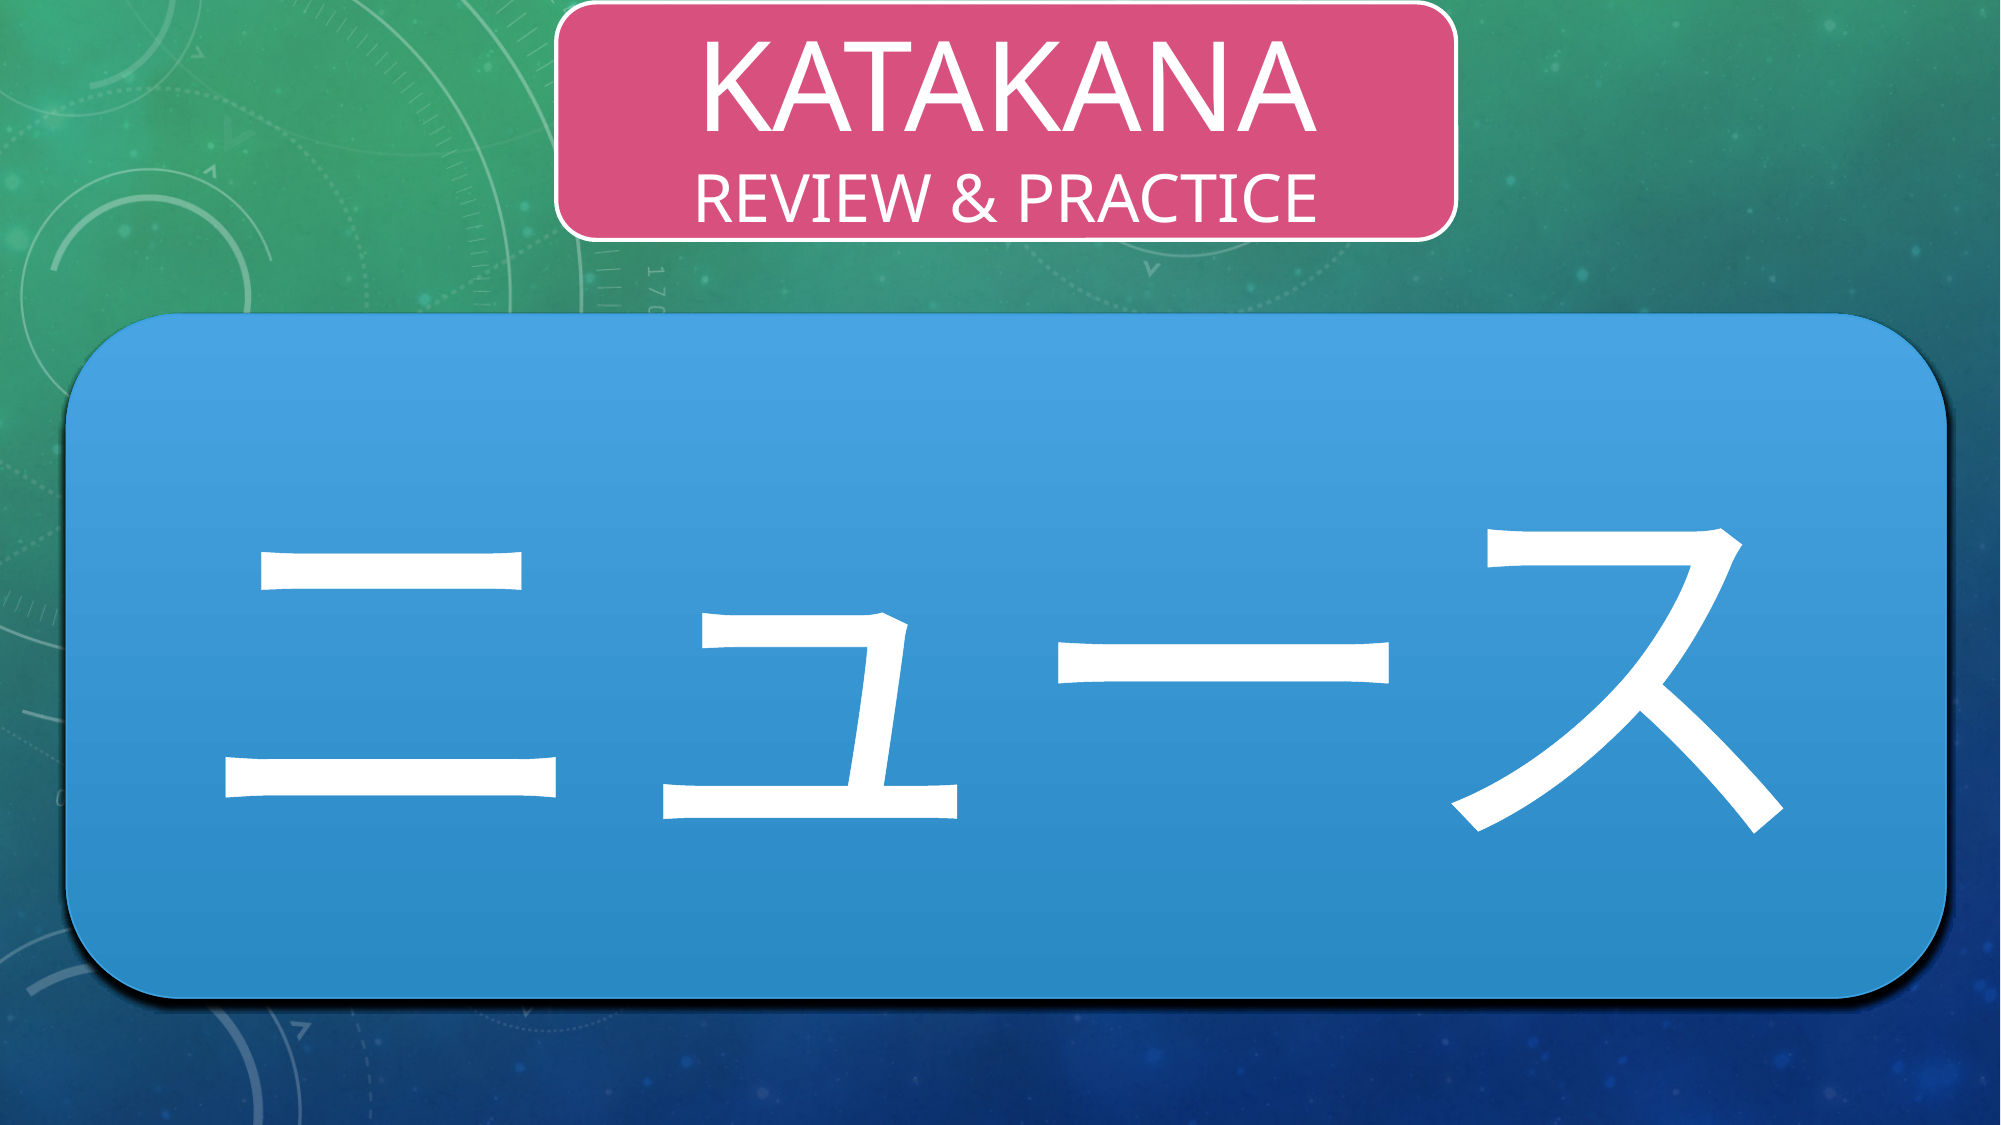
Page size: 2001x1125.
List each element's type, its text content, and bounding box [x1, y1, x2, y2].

text_box ニュース [65, 313, 1947, 999]
text_box KATAKANA REVIEW & PRACTICE [554, 0, 1459, 242]
picture [0, 0, 2001, 1125]
